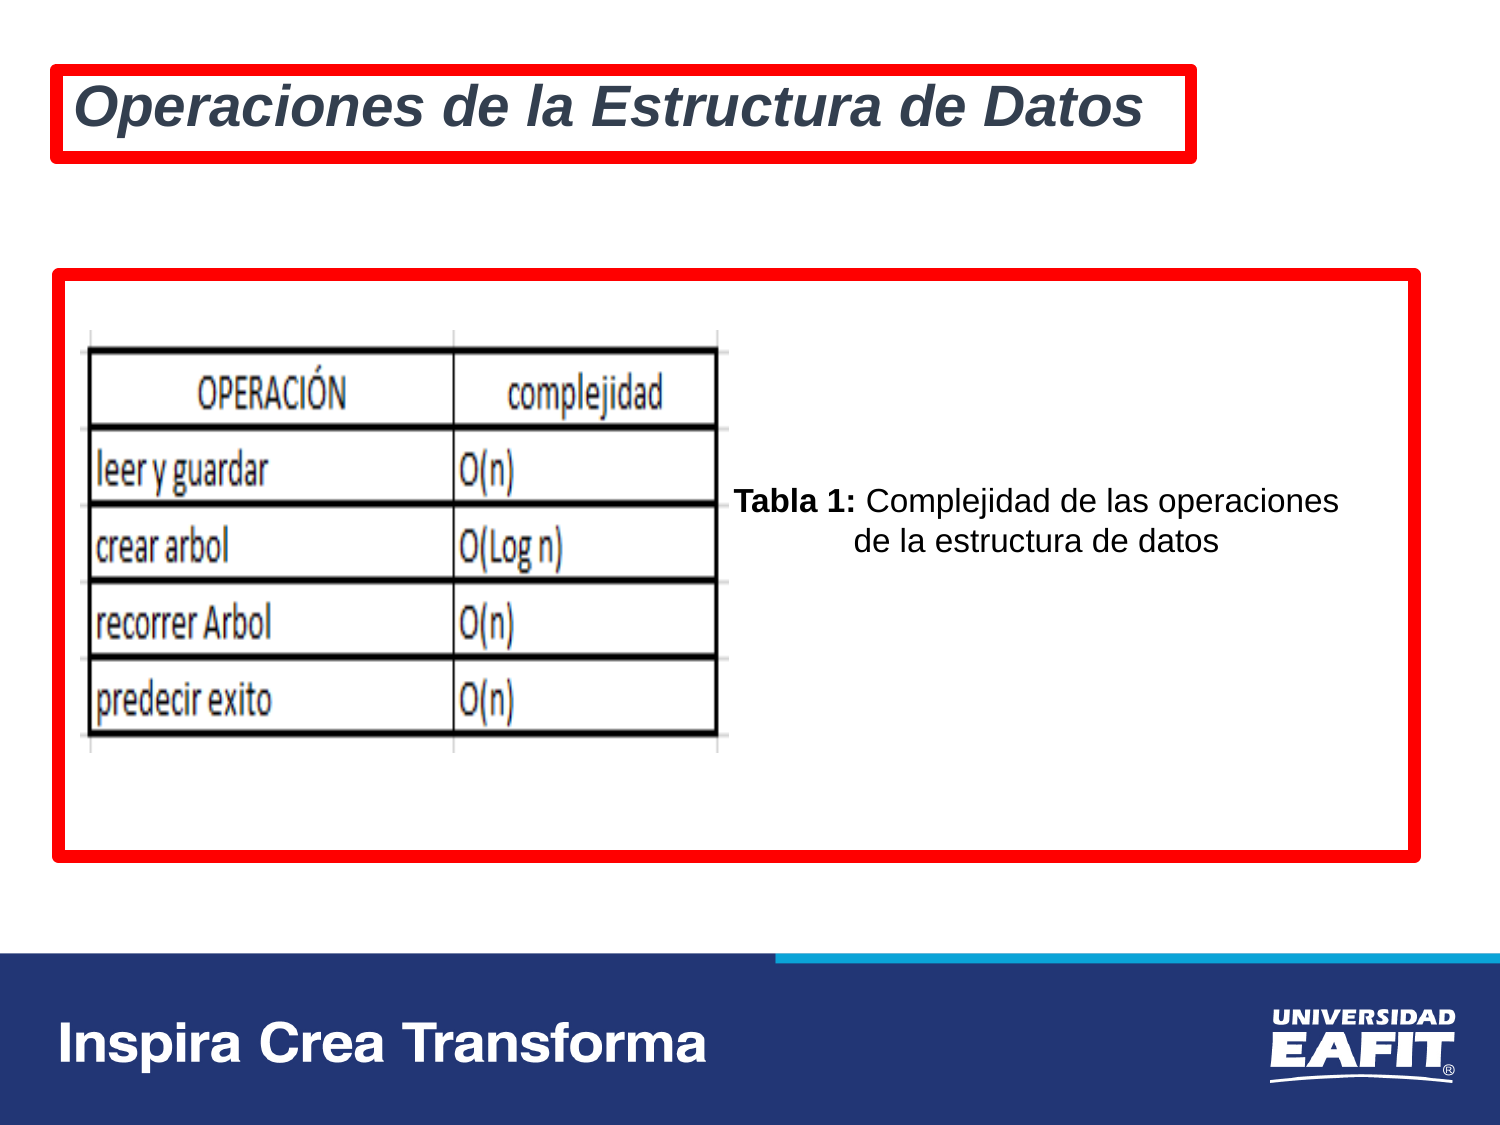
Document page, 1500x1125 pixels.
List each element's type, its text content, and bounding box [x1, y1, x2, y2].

picture [0, 0, 1500, 1125]
text_box [57, 273, 1416, 859]
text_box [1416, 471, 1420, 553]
text_box Operaciones de la Estructura de Datos [58, 57, 1353, 158]
text_box [55, 68, 1193, 160]
